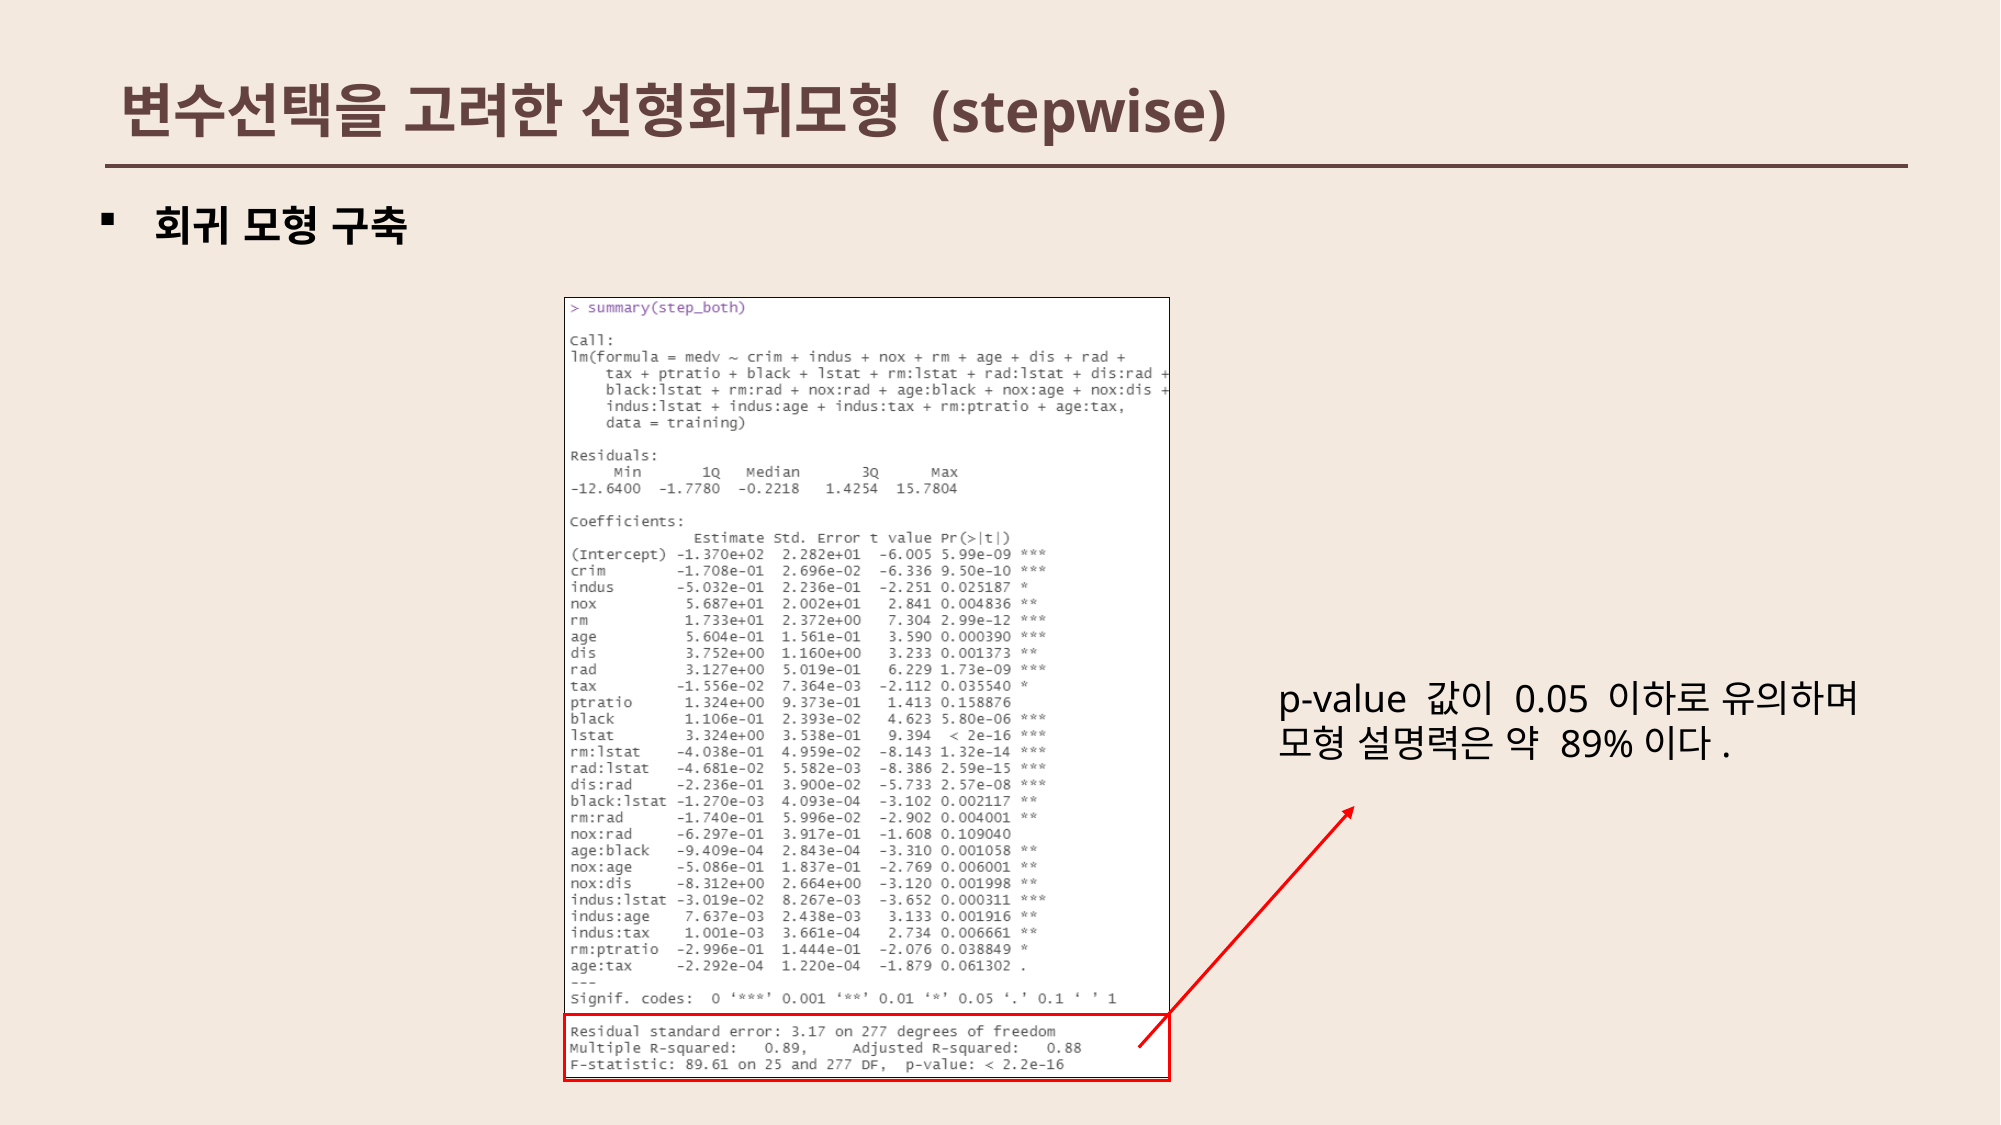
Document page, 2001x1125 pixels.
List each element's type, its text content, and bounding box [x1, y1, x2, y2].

text_box [564, 1048, 1171, 1081]
text_box 회귀 모형 구축 [83, 192, 1028, 258]
text_box p-value 값이 0.05 이하로 유의하며 모형 설명력은 약 89%이다. [1263, 667, 1881, 772]
text_box 변수선택을 고려한 선형회귀모형 (stepwise) [105, 67, 1355, 152]
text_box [1138, 806, 1355, 1048]
picture [564, 297, 1170, 1078]
